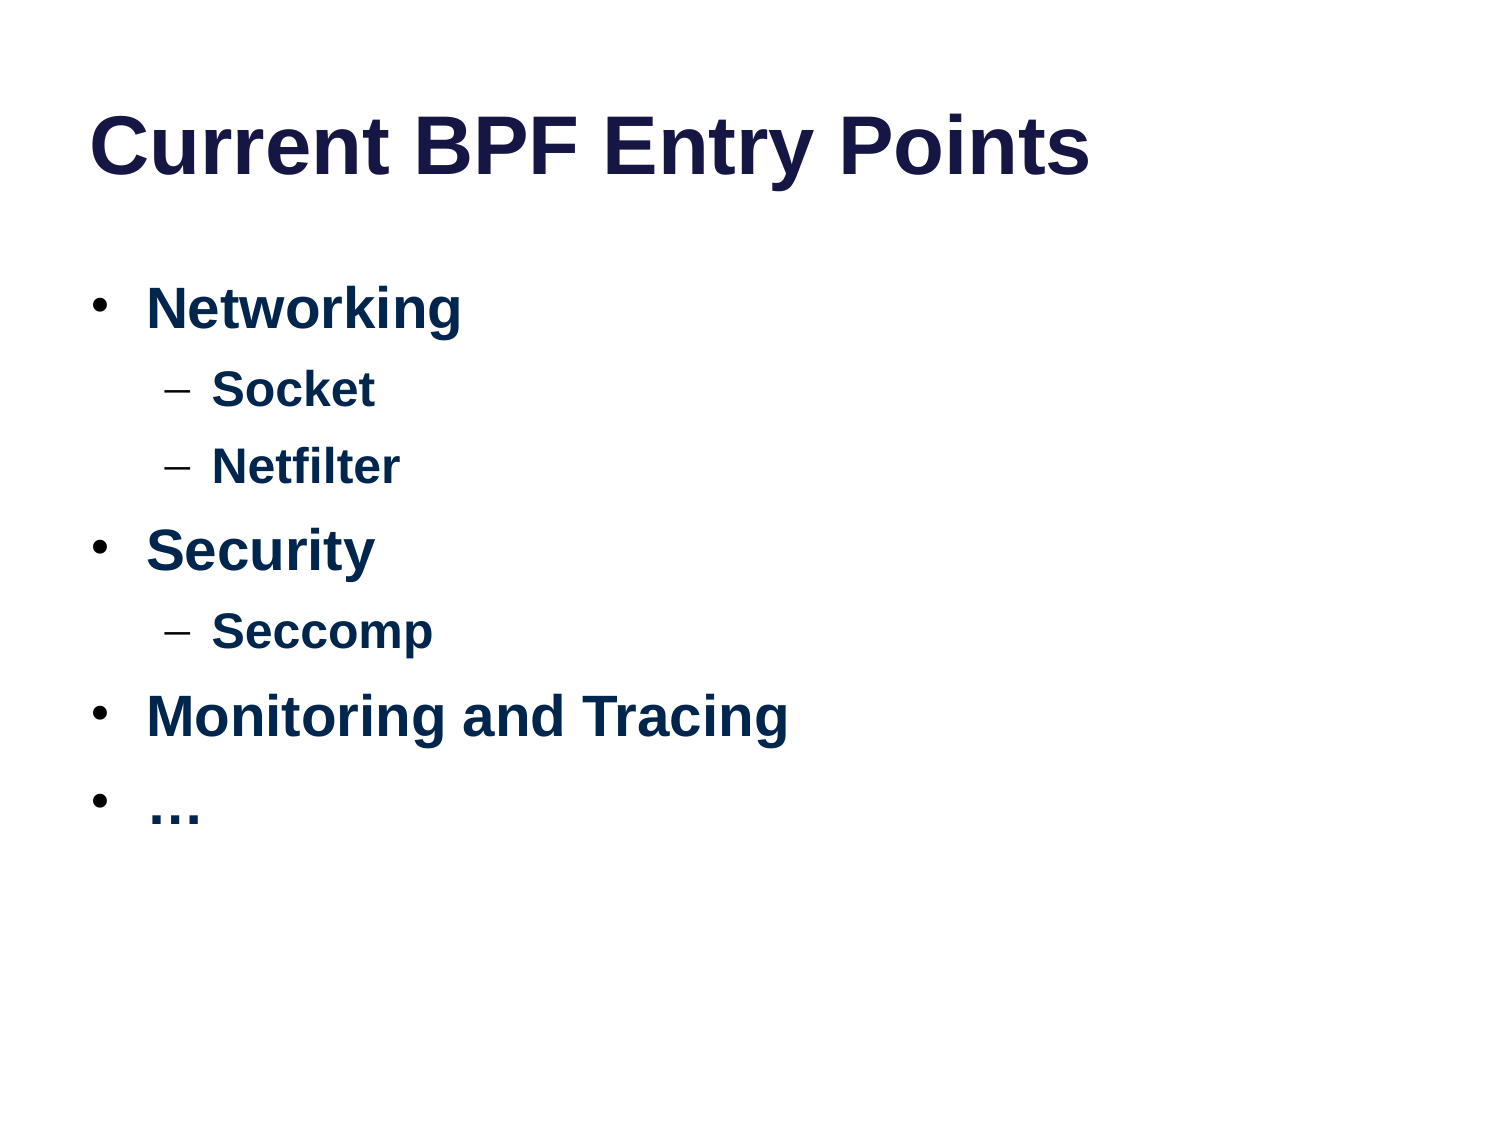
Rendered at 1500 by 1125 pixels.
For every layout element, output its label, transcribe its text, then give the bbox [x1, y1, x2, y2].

title Current BPF Entry Points [75, 0, 1425, 200]
text_box Networking Socket Netfilter Security Seccomp Monitoring and Tracing … [75, 262, 1425, 937]
